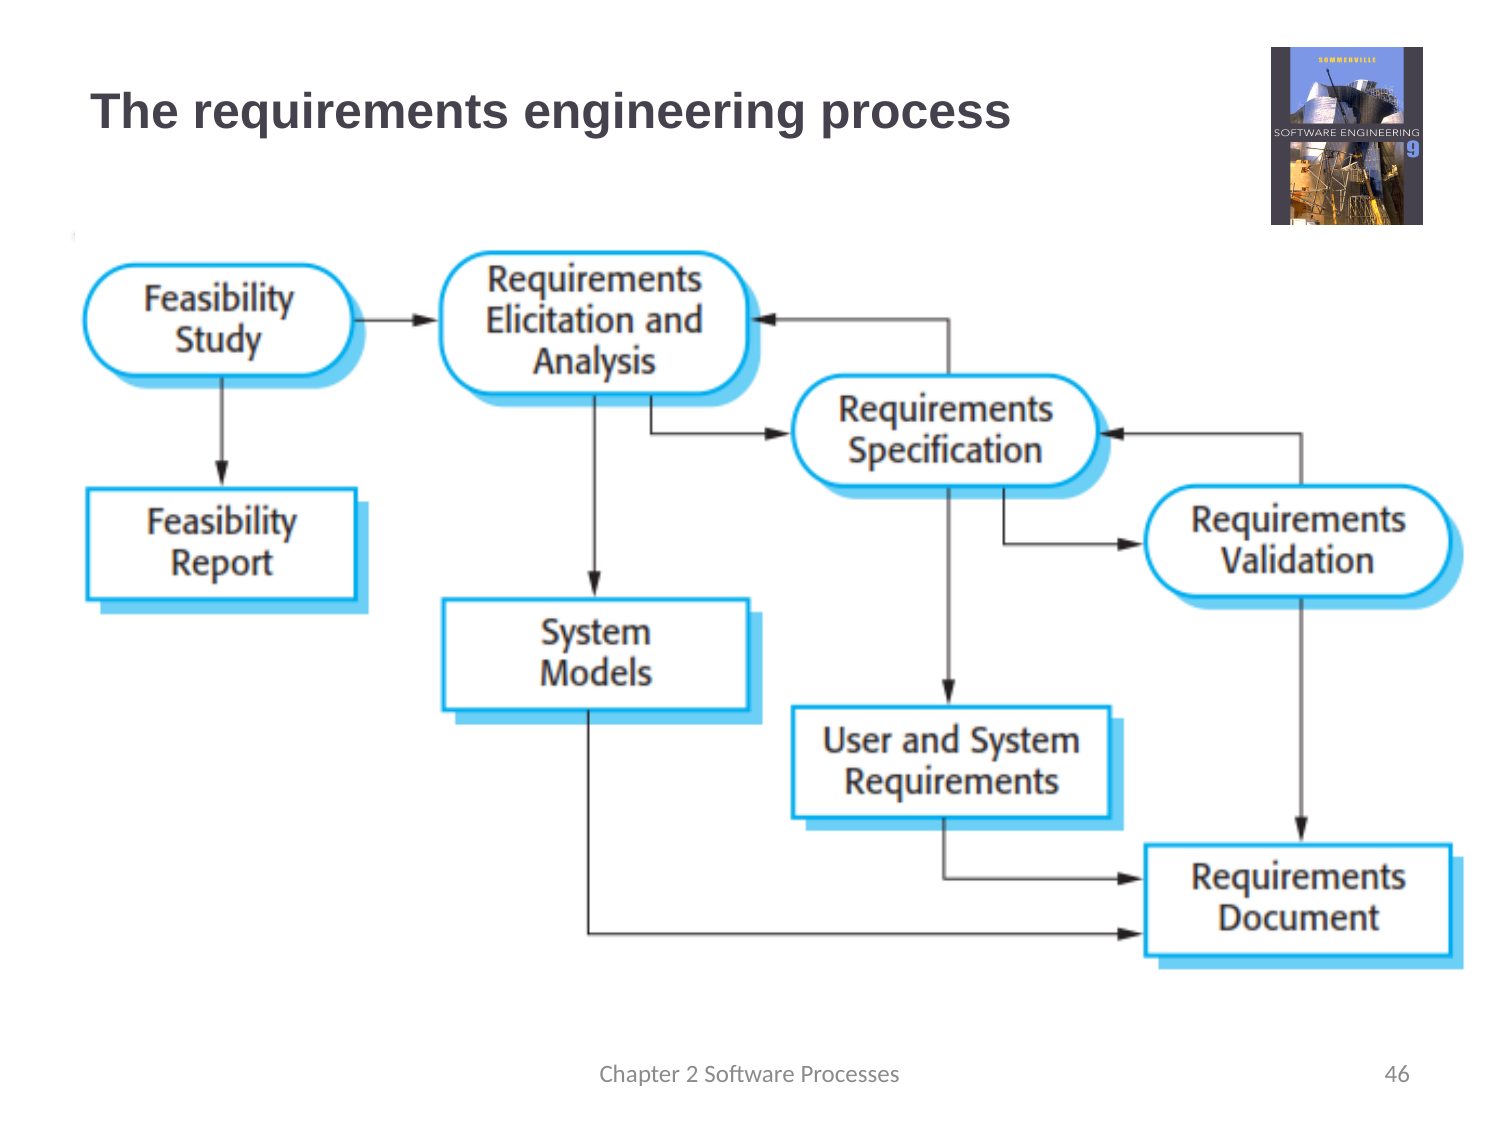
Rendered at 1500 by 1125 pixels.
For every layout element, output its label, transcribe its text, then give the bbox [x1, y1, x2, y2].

slide_number 46 [1074, 1058, 1425, 1103]
picture [74, 47, 1476, 1050]
footer Chapter 2 Software Processes [512, 1058, 988, 1103]
title The requirements engineering process [74, 44, 1272, 224]
